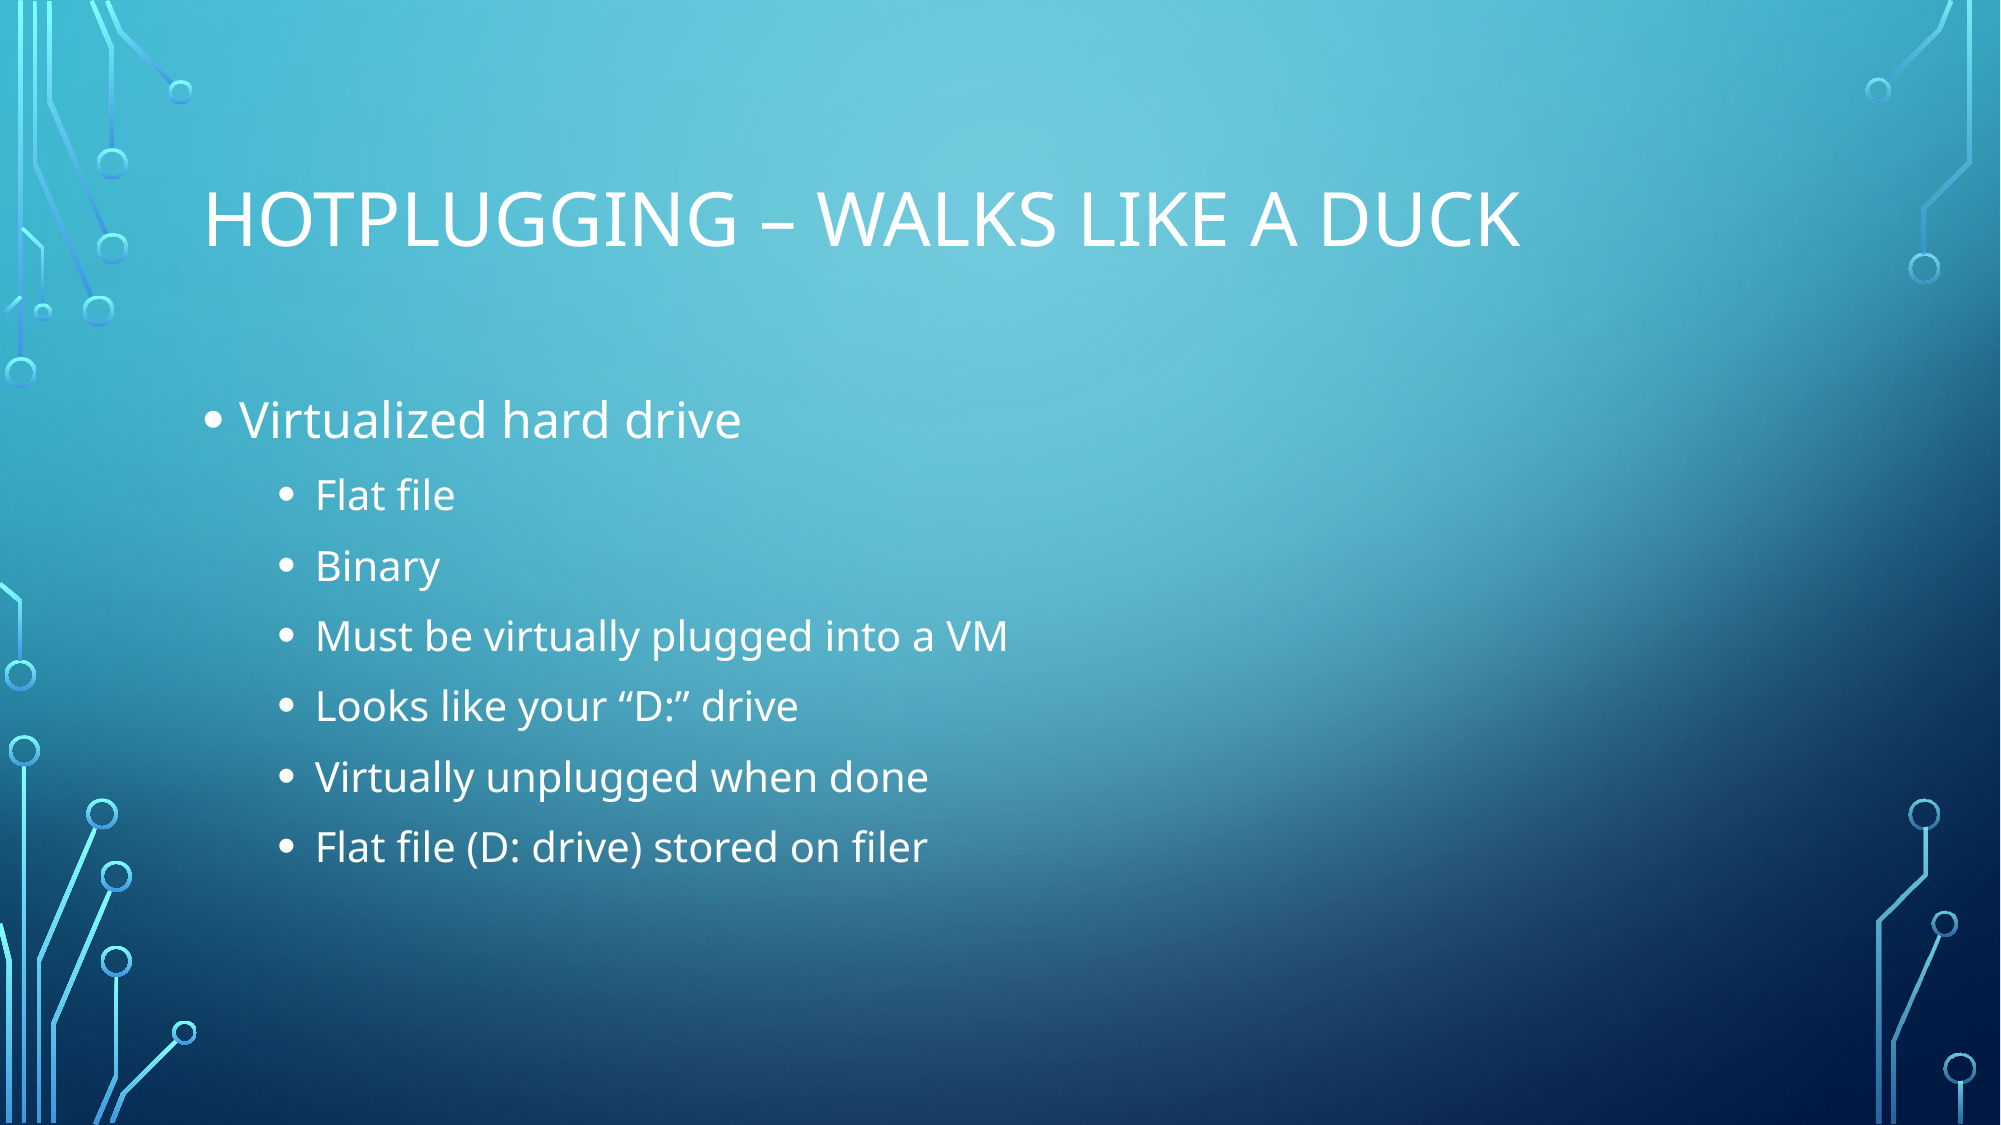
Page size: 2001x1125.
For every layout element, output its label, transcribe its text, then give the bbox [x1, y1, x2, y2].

list Virtualized hard drive Flat file Binary Must be virtually plugged into a VM Looks like your “D:” drive Virtually unplugged when done Flat file (D: drive) stored on filer [187, 369, 1813, 950]
title HOTPLUGGING – Walks like a duck [187, 101, 1813, 344]
